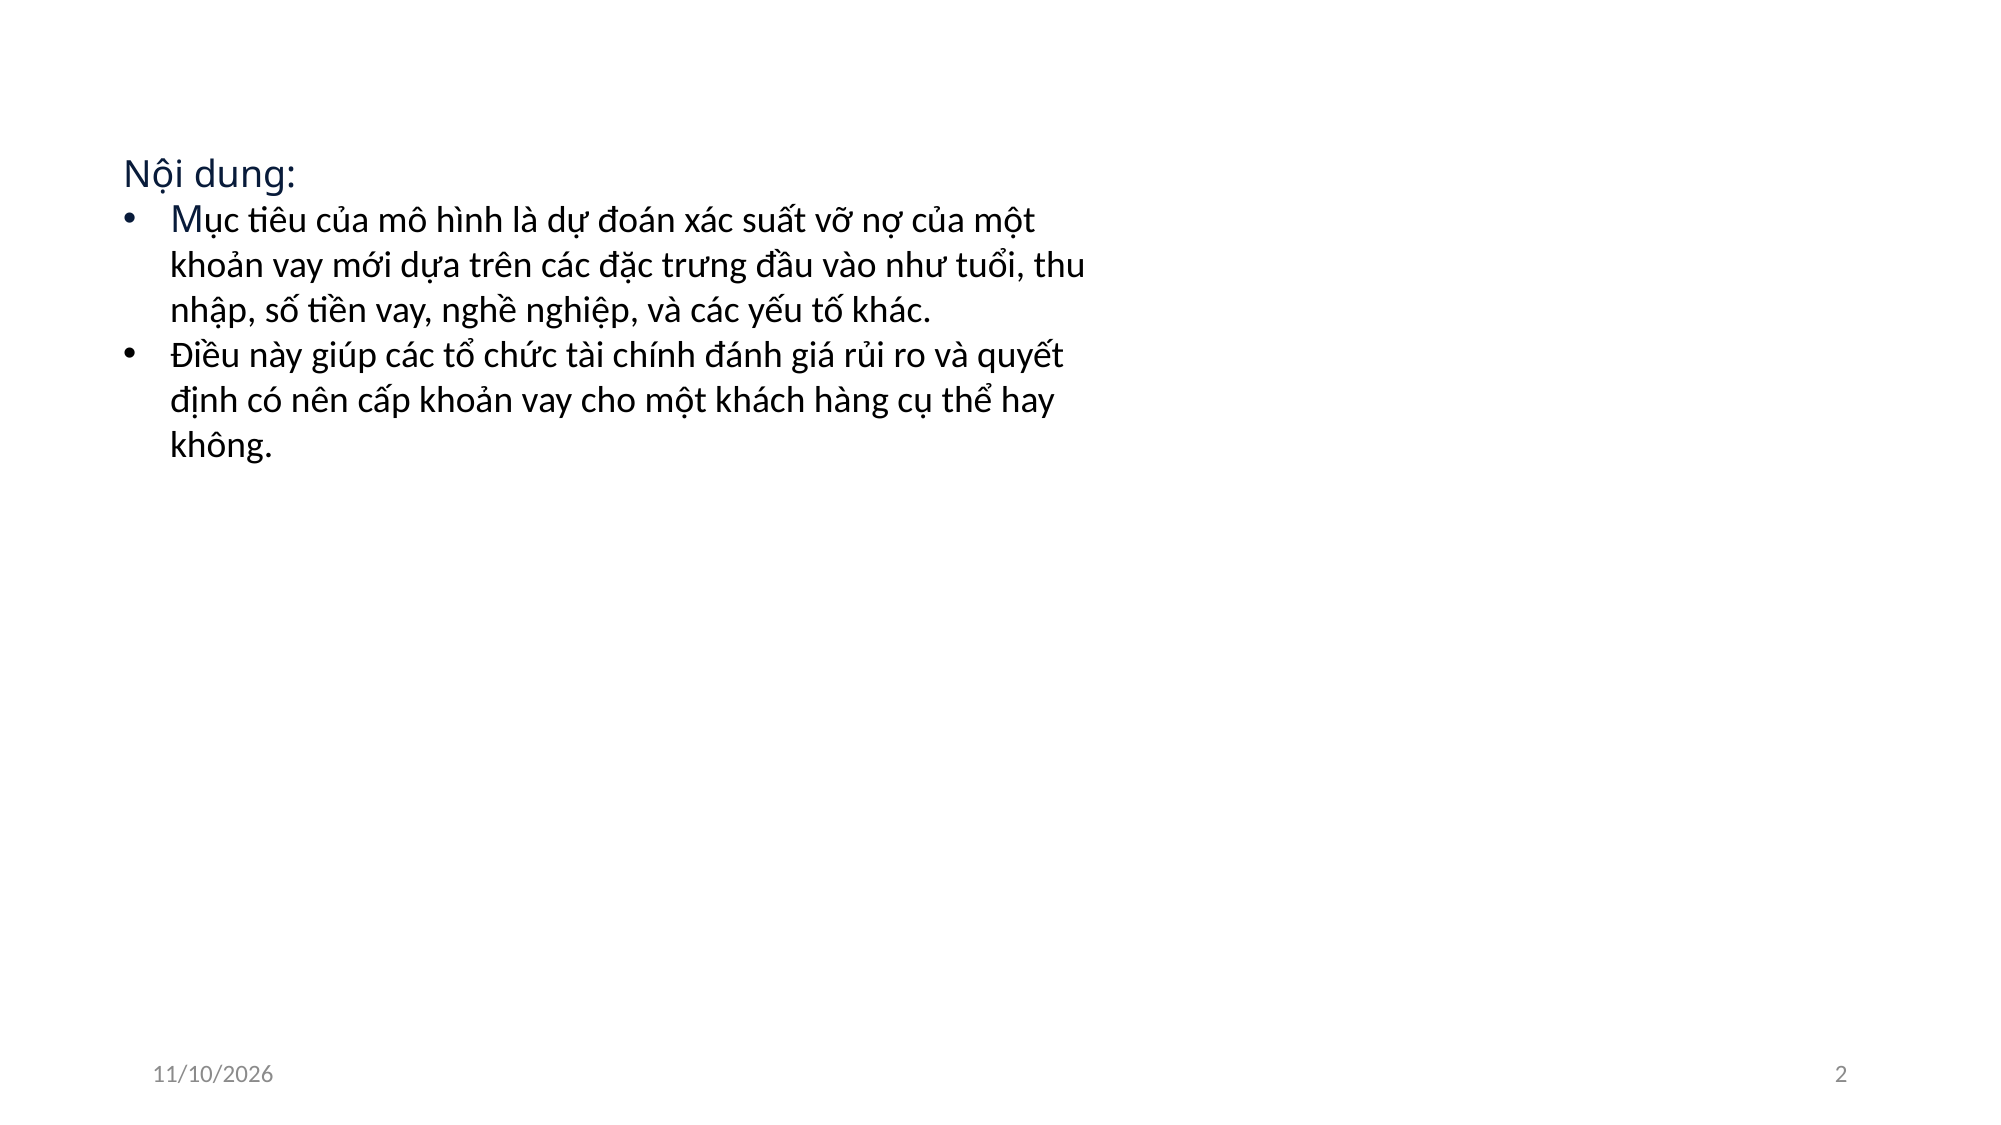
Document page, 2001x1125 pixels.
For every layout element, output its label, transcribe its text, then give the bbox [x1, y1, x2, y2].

text_box Nội dung: Mục tiêu của mô hình là dự đoán xác suất vỡ nợ của một khoản vay mới dựa trên các đặc trưng đầu vào như tuổi, thu nhập, số tiền vay, nghề nghiệp, và các yếu tố khác. Điều này giúp các tổ chức tài chính đánh giá rủi ro và quyết định có nên cấp khoản vay cho một khách hàng cụ thể hay không. [108, 142, 1109, 473]
slide_number 2 [1412, 1042, 1863, 1103]
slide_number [137, 1042, 588, 1103]
